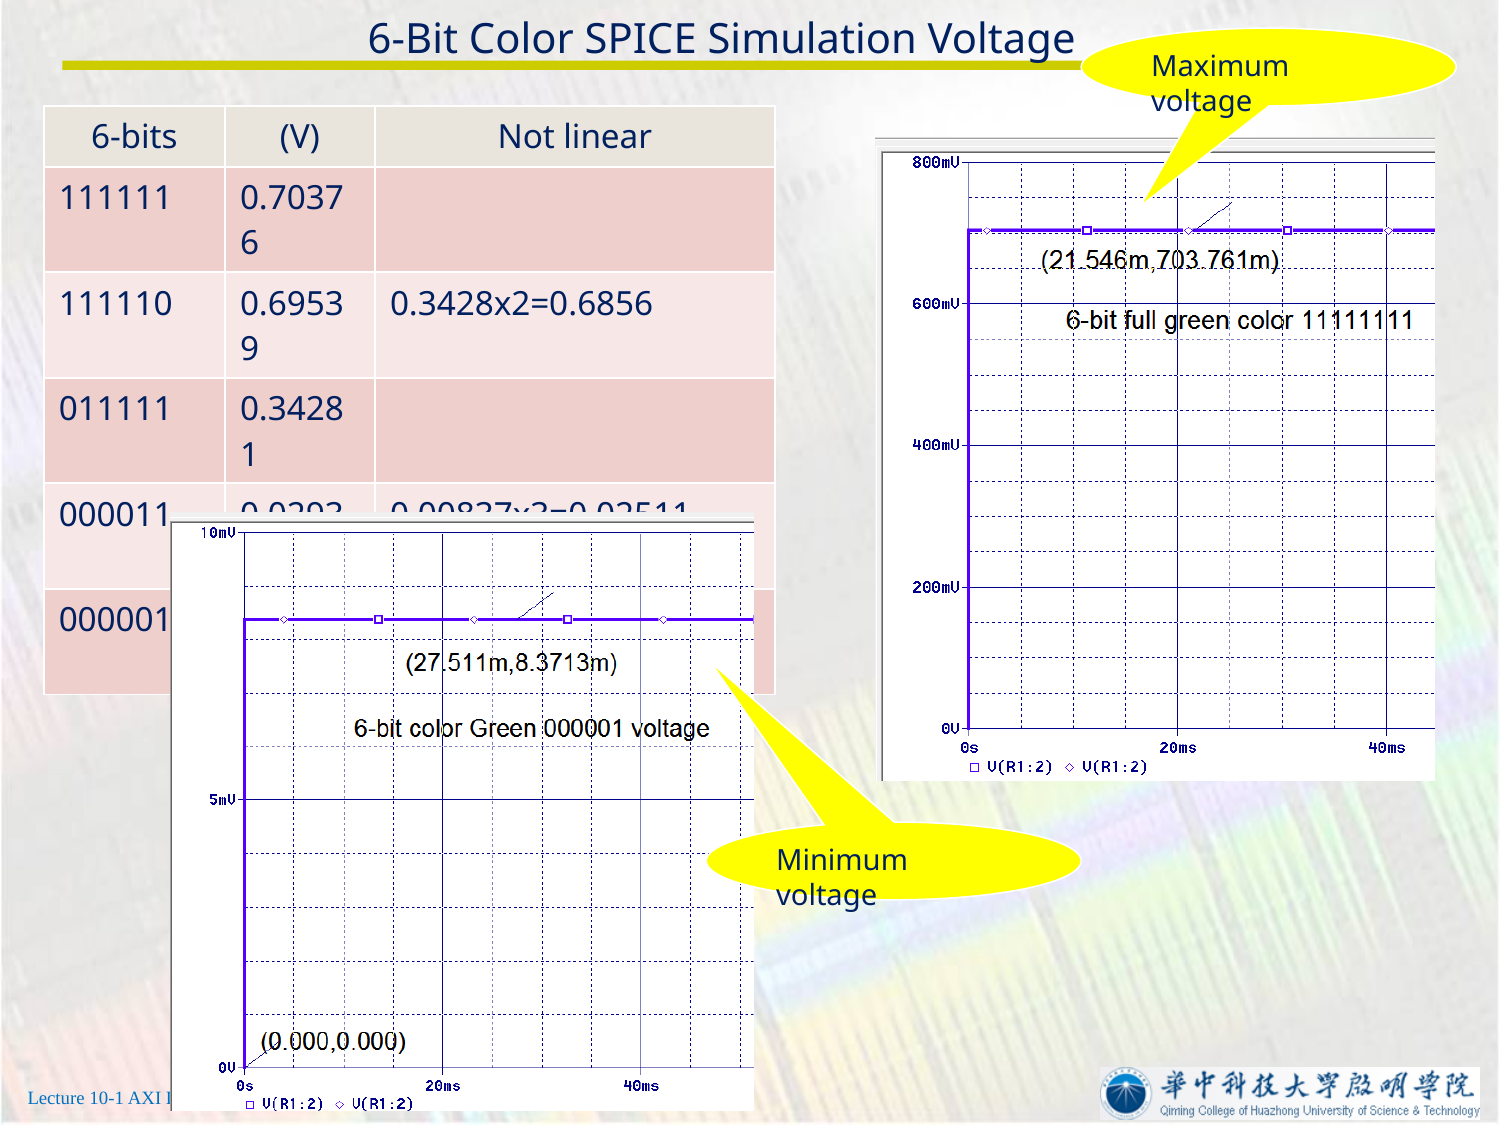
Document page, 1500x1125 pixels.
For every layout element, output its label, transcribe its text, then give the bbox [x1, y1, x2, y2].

table_cell 111111 [45, 168, 224, 271]
text_box Minimum voltage [758, 703, 1082, 900]
table_cell 0.34281 [226, 379, 374, 482]
picture [0, 0, 1500, 1125]
table_cell 0.00837x3=0.02511 [376, 484, 774, 588]
table_header Not linear [376, 107, 774, 166]
table_cell 0.69539 [226, 273, 374, 377]
table_cell 0.70376 [226, 168, 374, 271]
table_cell 011111 [45, 379, 224, 482]
table_cell [376, 168, 774, 271]
table_cell 0.02933 [226, 484, 374, 510]
table_header (V) [226, 107, 374, 166]
table_cell [376, 379, 774, 482]
text_box Maximum voltage [1081, 28, 1457, 135]
table_cell 111110 [45, 273, 224, 377]
table_cell 000001 [45, 590, 165, 694]
table_header 6-bits [45, 107, 224, 166]
table_cell [758, 590, 774, 694]
table_cell 000011 [45, 484, 224, 588]
title 6-Bit Color SPICE Simulation Voltage [3, 12, 1441, 66]
table_cell 0.3428x2=0.6856 [376, 273, 774, 377]
